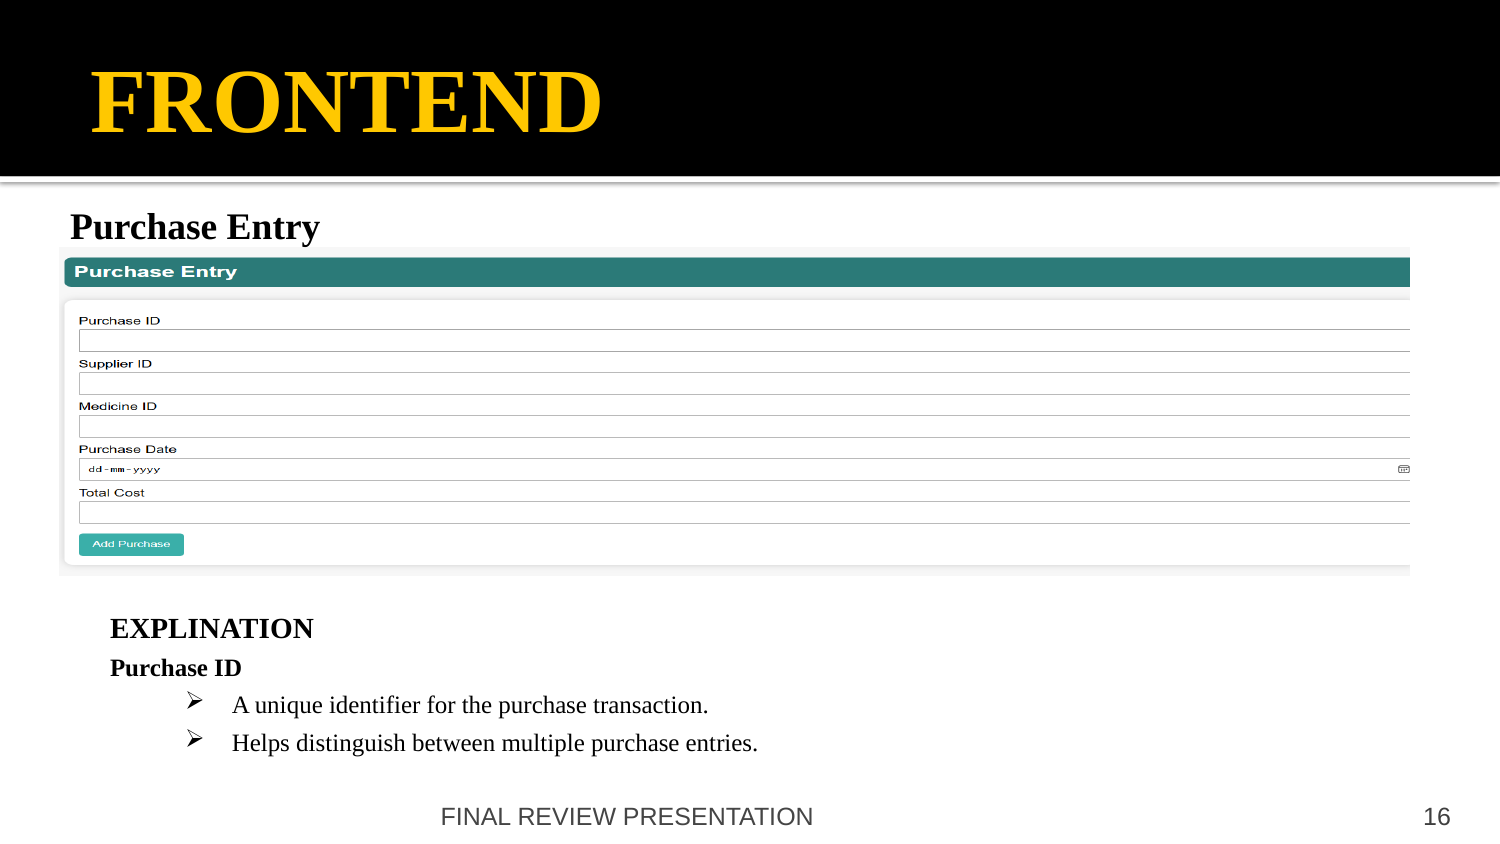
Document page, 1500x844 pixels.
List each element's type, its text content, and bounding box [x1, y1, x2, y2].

footer FINAL REVIEW PRESENTATION [433, 796, 1337, 831]
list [59, 247, 1410, 576]
text_box EXPLINATION Purchase ID A unique identifier for the purchase transaction. Helps distinguish between multiple purchase entries. [95, 601, 1431, 764]
slide_number 16 [1345, 796, 1467, 831]
text_box Purchase Entry [55, 172, 811, 249]
title FRONTEND [75, 19, 1425, 174]
